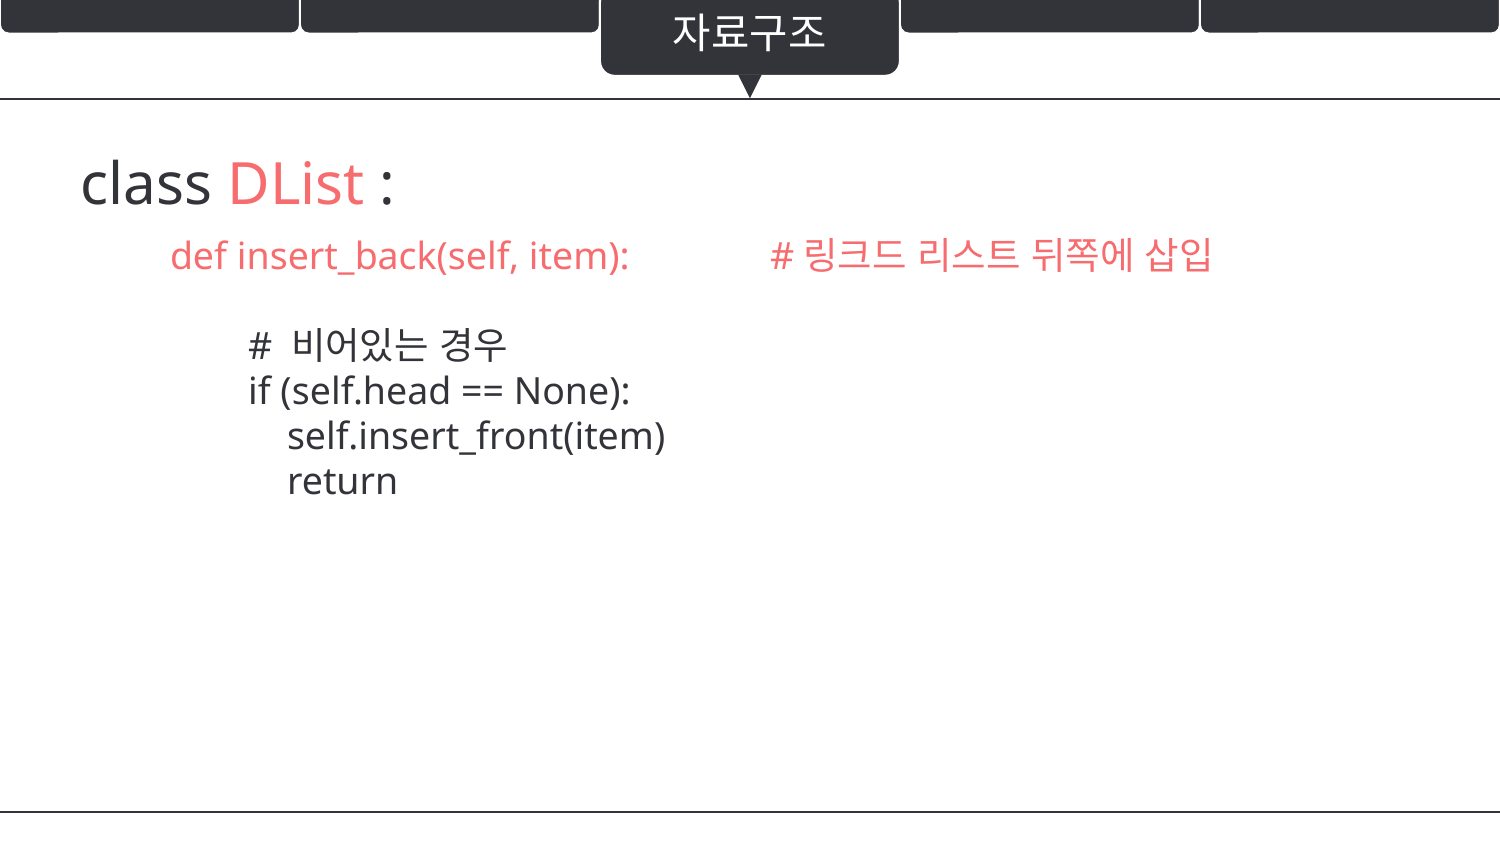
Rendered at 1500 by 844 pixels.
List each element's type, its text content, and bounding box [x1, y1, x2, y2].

text_box 자료구조 [657, 0, 842, 65]
text_box class DList : [65, 138, 411, 224]
text_box def insert_back(self, item): #링크드 리스트 뒤쪽에 삽입 # 비어있는 경우 if (self.head == None): self.insert_front(item) return [155, 224, 1230, 554]
